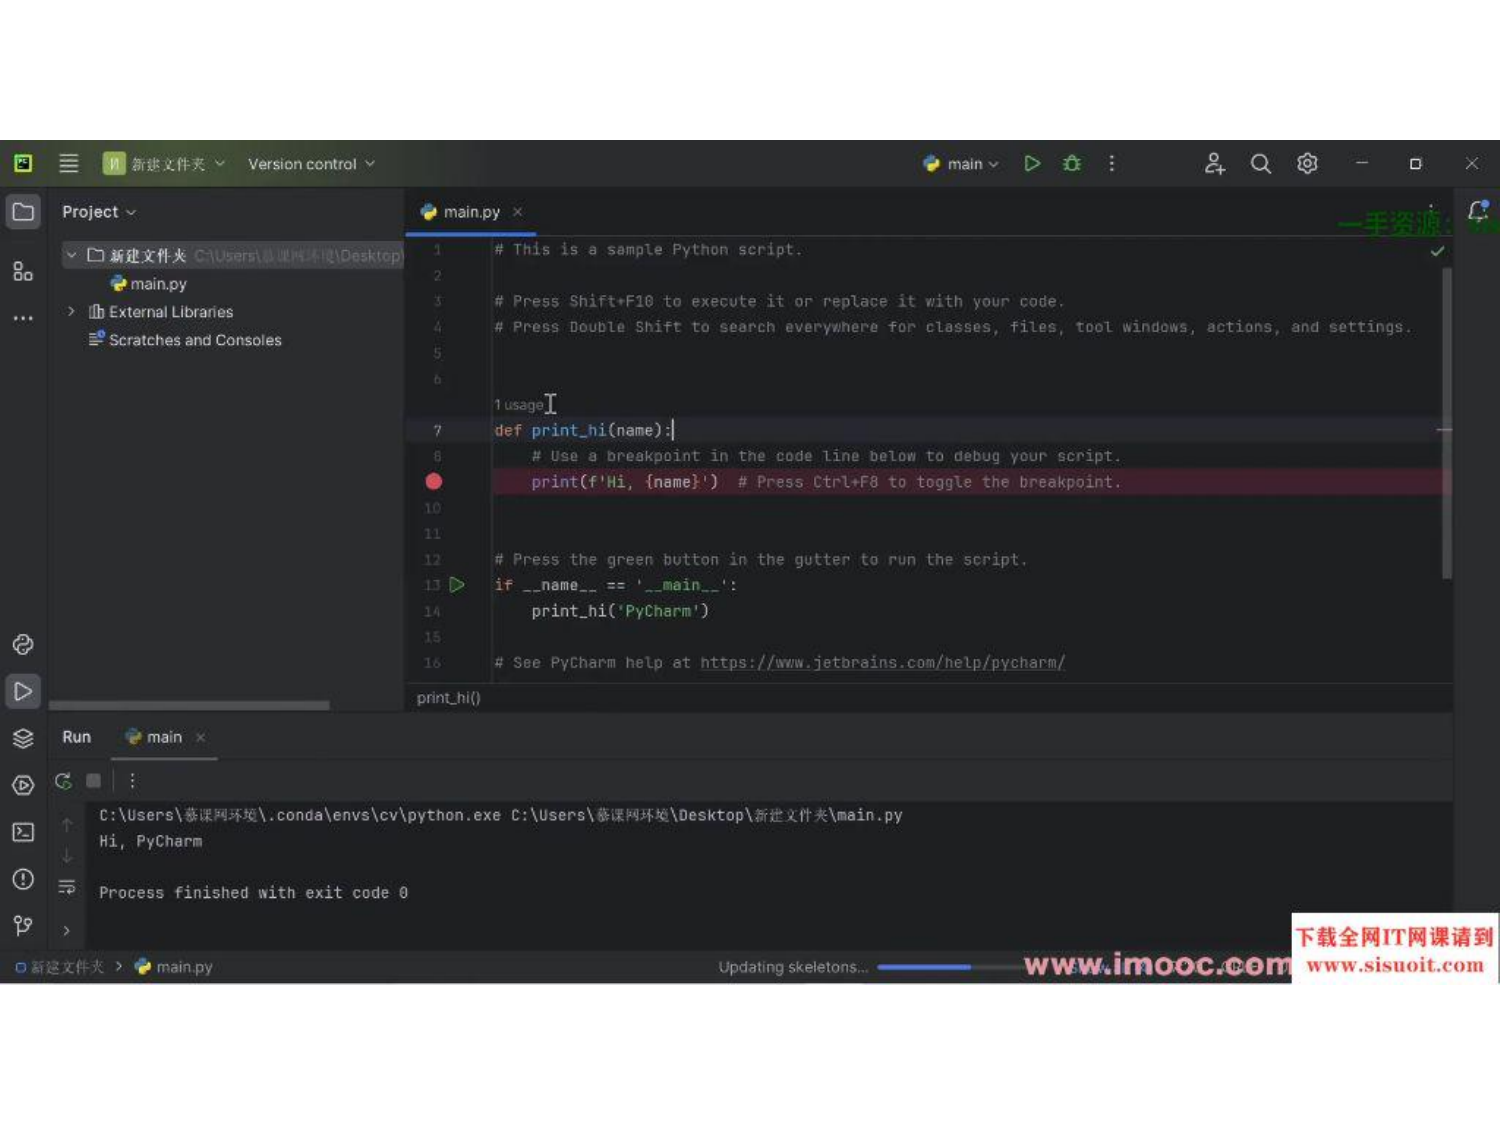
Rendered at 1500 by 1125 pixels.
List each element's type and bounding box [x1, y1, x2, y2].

picture [0, 140, 1500, 985]
